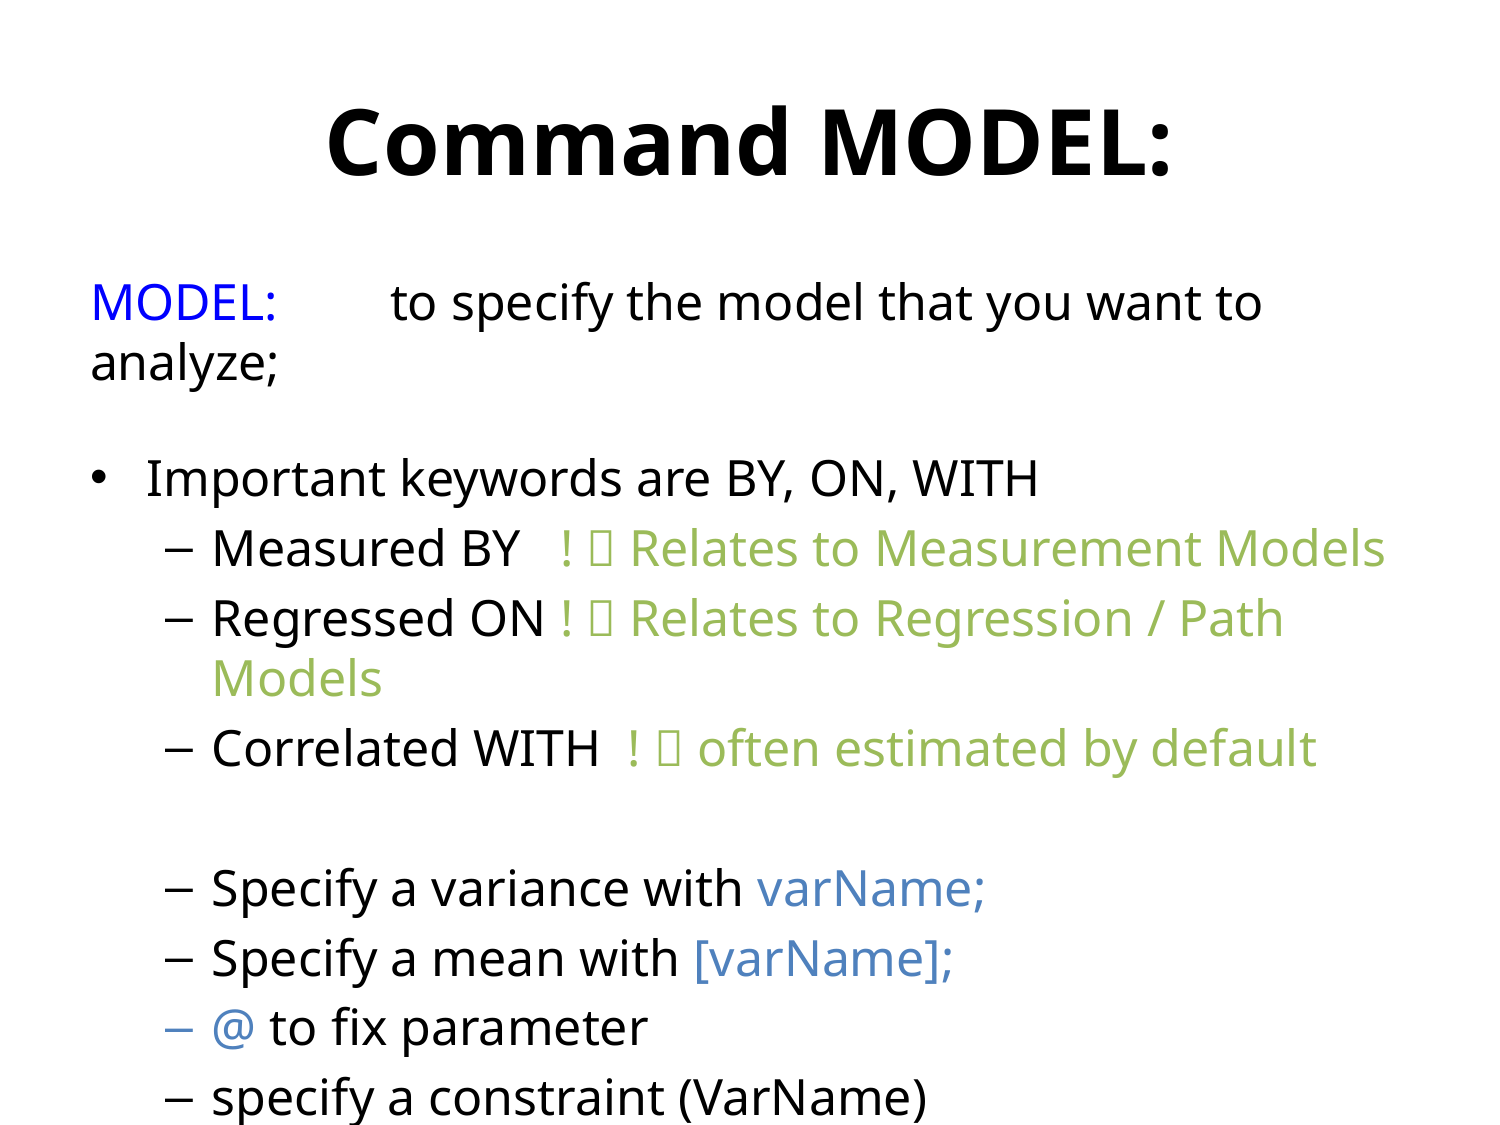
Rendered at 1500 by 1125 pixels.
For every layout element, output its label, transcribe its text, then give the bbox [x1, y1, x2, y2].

title Command MODEL: [74, 44, 1426, 233]
list MODEL: to specify the model that you want to analyze; Important keywords are BY, ON, WITH Measured BY !  Relates to Measurement Models Regressed ON !  Relates to Regression / Path Models Correlated WITH !  often estimated by default Specify a variance with varName; Specify a mean with [varName]; @ to fix parameter specify a constraint (VarName) * to release a parameter from default, or to specify a starting value [74, 262, 1426, 1058]
